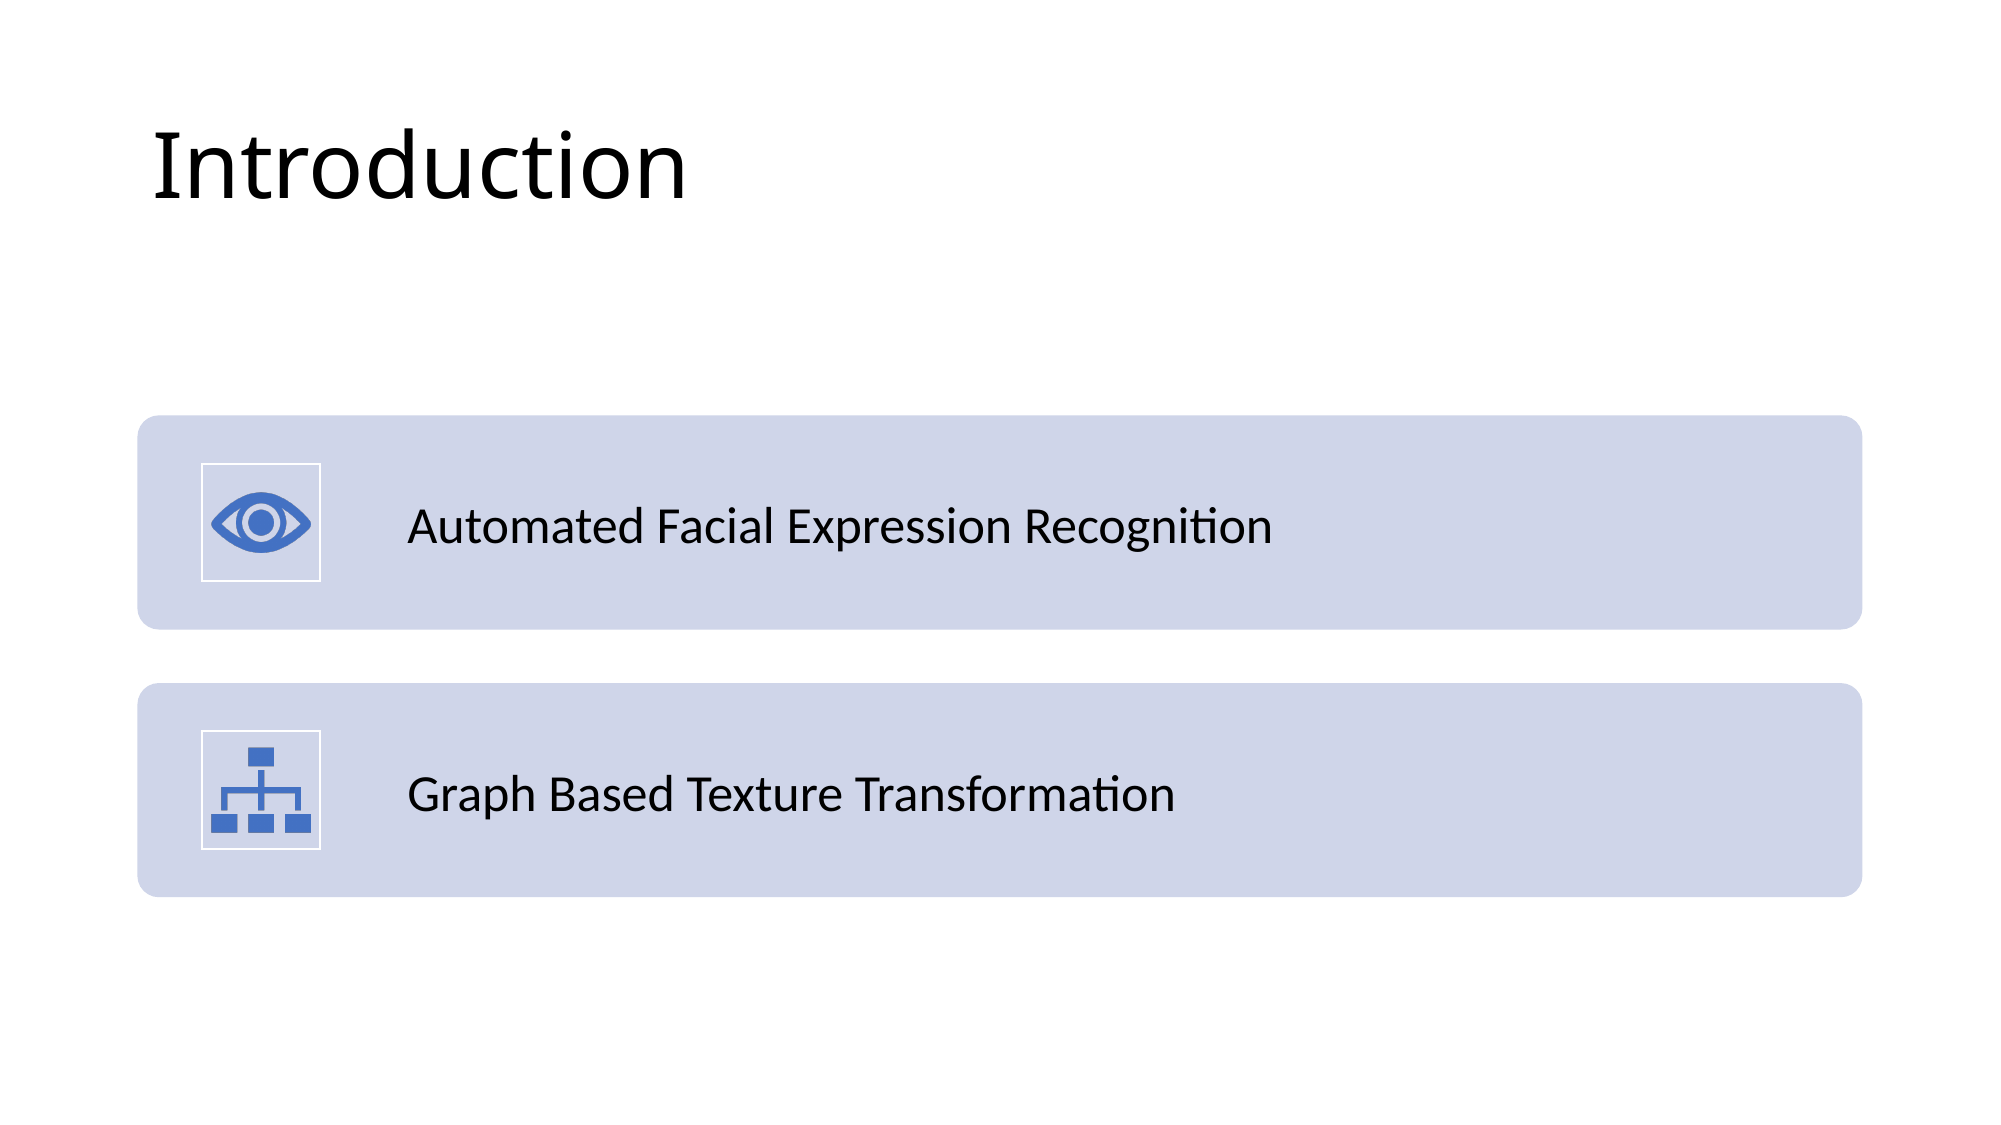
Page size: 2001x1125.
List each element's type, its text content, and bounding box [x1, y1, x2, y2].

title Introduction [137, 59, 1863, 278]
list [137, 299, 1863, 1014]
